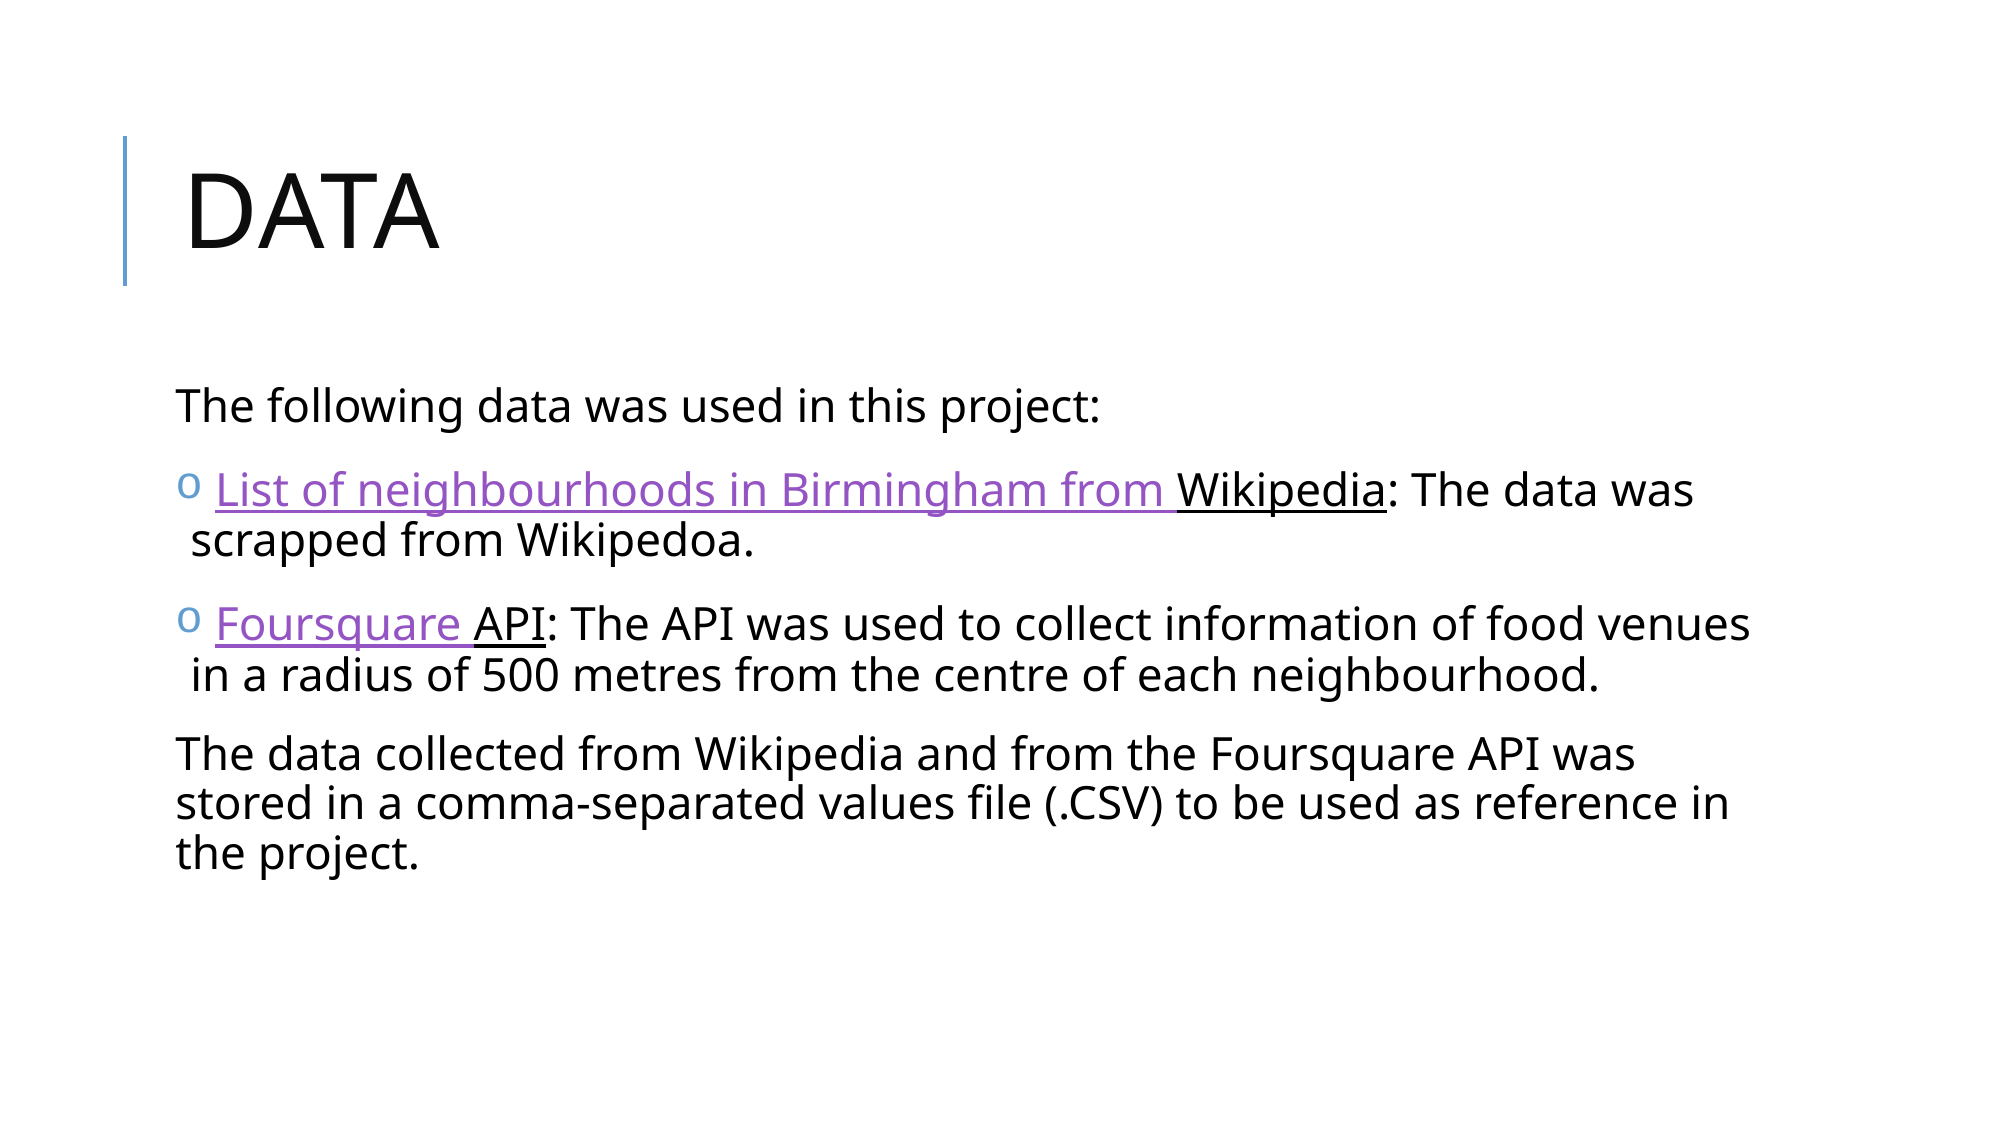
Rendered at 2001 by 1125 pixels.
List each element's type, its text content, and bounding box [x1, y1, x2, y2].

title Data [168, 96, 1763, 342]
list The following data was used in this project: List of neighbourhoods in Birmingham from Wikipedia: The data was scrapped from Wikipedoa. Foursquare API: The API was used to collect information of food venues in a radius of 500 metres from the centre of each neighbourhood. The data collected from Wikipedia and from the Foursquare API was stored in a comma-separated values file (.CSV) to be used as reference in the project. [168, 375, 1763, 1035]
